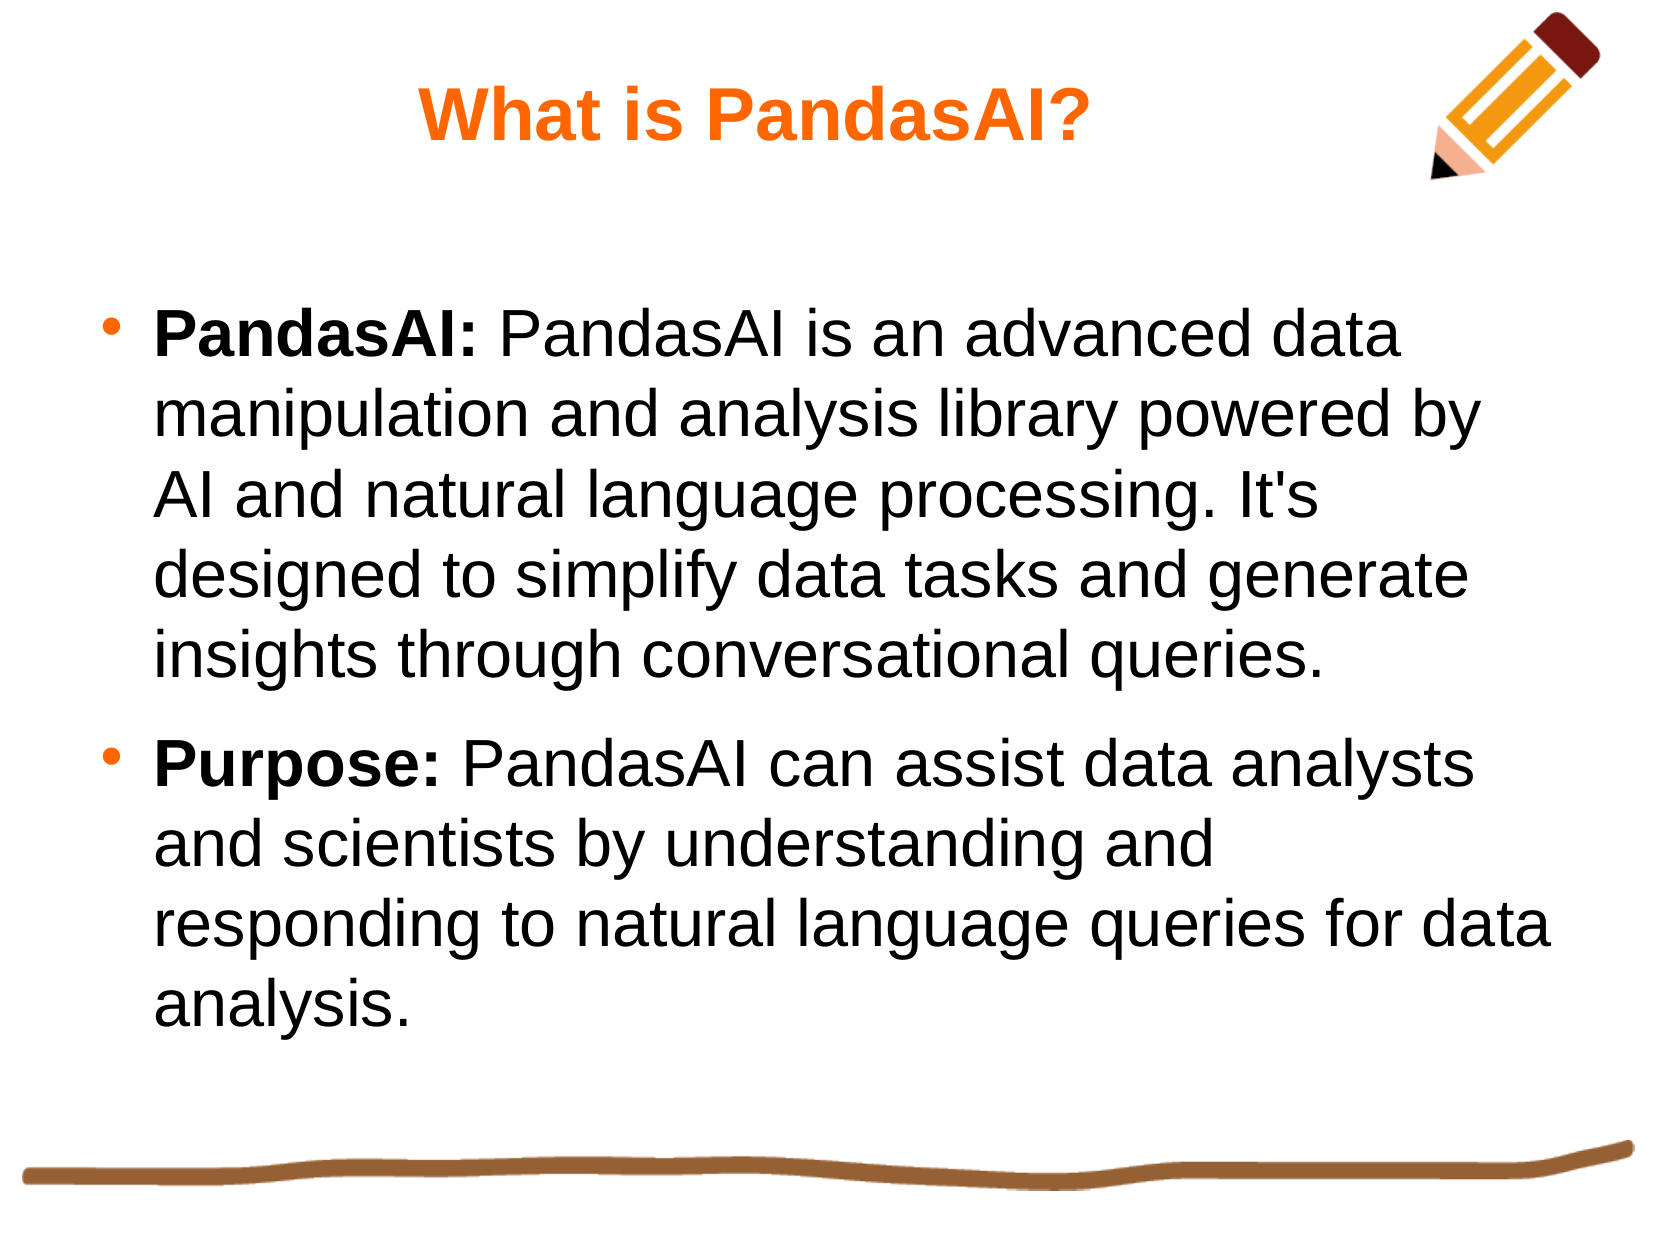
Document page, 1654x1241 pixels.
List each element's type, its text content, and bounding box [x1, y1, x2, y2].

picture [1430, 12, 1601, 181]
text_box PandasAI: PandasAI is an advanced data manipulation and analysis library powered by AI and natural language processing. It's designed to simplify data tasks and generate insights through conversational queries. Purpose: PandasAI can assist data analysts and scientists by understanding and responding to natural language queries for data analysis. [82, 290, 1559, 1121]
picture [22, 1140, 1635, 1191]
text_box What is PandasAI? [82, 49, 1430, 172]
